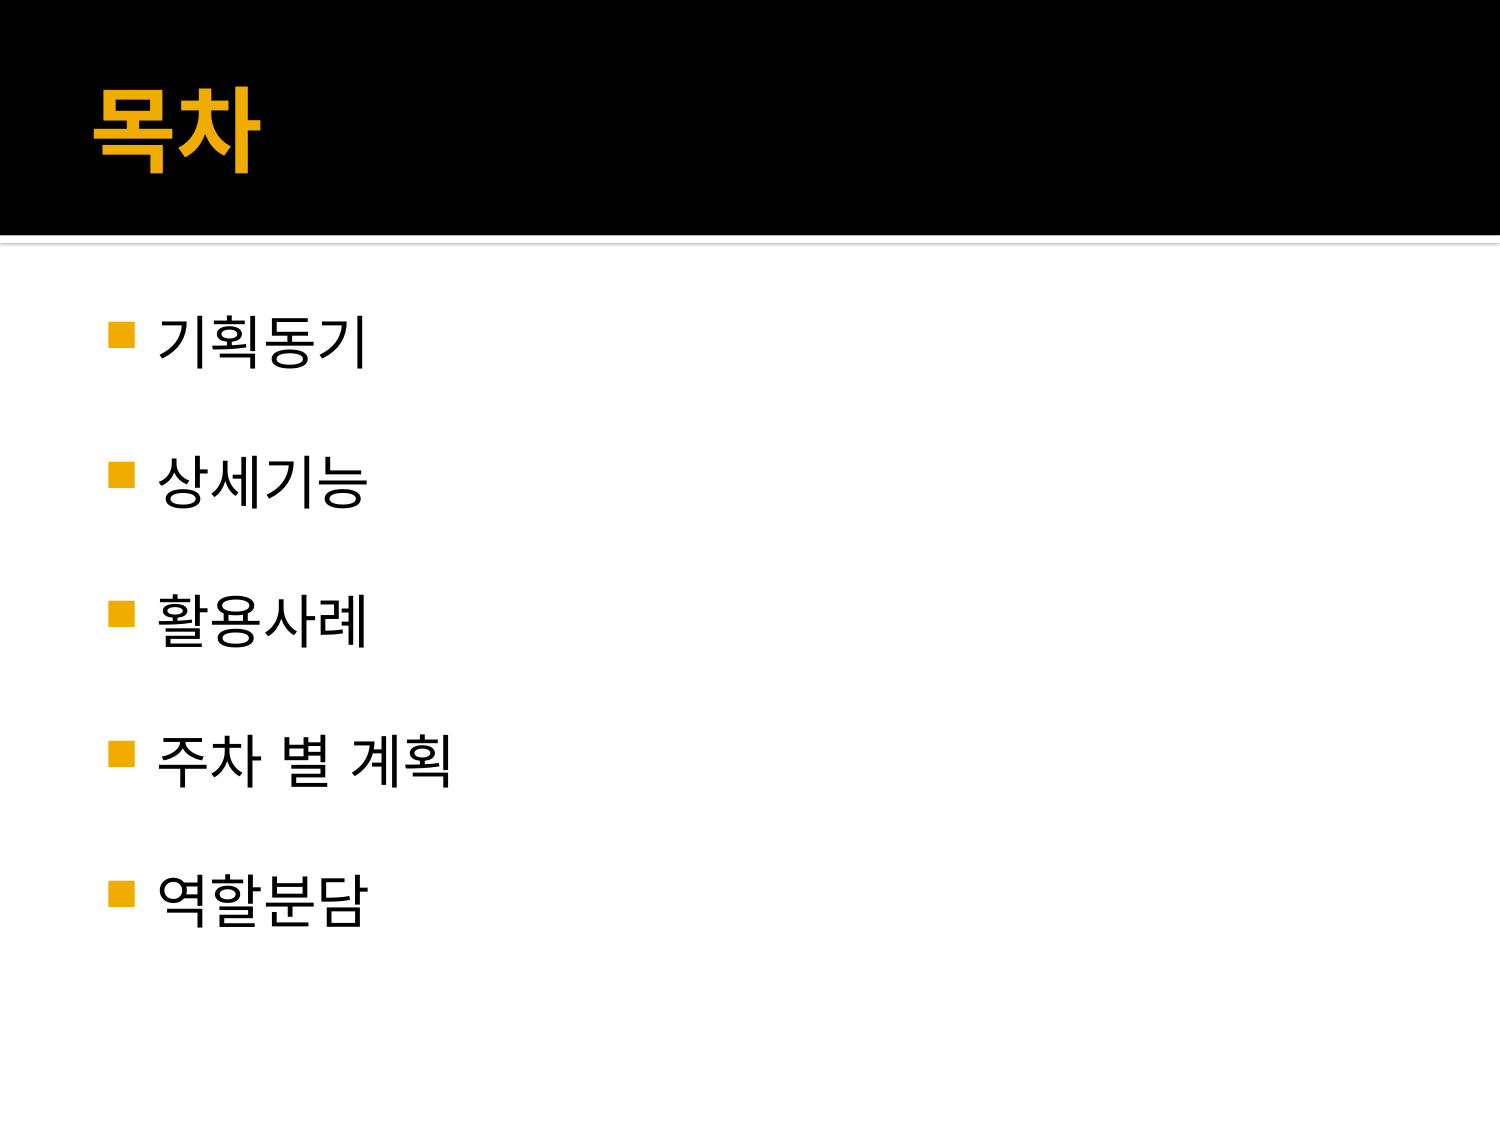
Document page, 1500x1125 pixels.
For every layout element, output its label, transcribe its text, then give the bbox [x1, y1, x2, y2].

list 기획동기 상세기능 활용사례 주차 별 계획 역할분담 [75, 291, 1425, 1050]
title 목차 [75, 25, 1425, 231]
